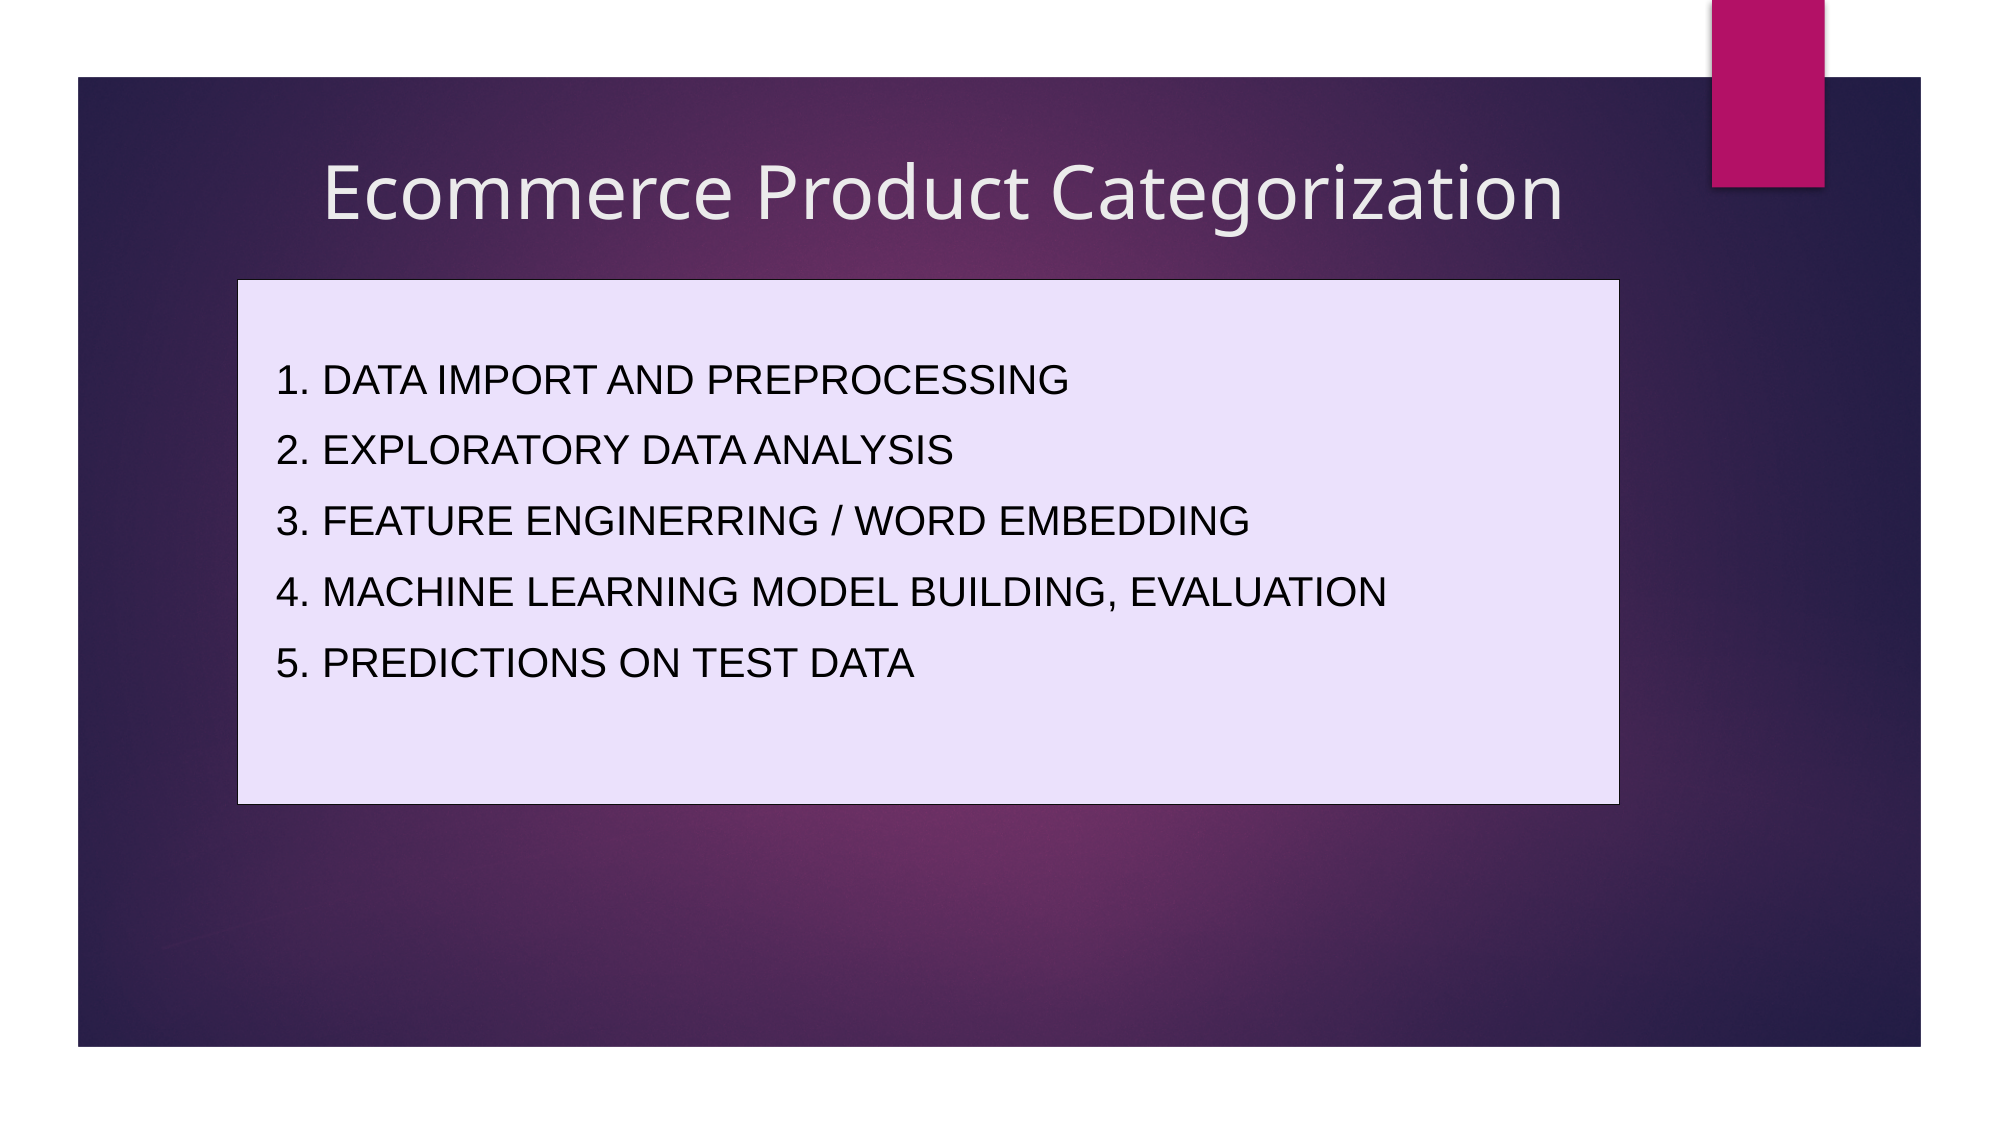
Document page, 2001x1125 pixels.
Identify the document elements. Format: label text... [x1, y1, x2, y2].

subtitle 1. DATA IMPORT AND PREPROCESSING 2. EXPLORATORY DATA ANALYSIS 3. FEATURE ENGINERRING / Word Embedding 4. MACHINE LEARNING MODEL BUILDING, EVALUATION 5. PREDICTIONS ON TEST DATA [237, 279, 1620, 805]
title Ecommerce Product Categorization [220, 119, 1668, 261]
